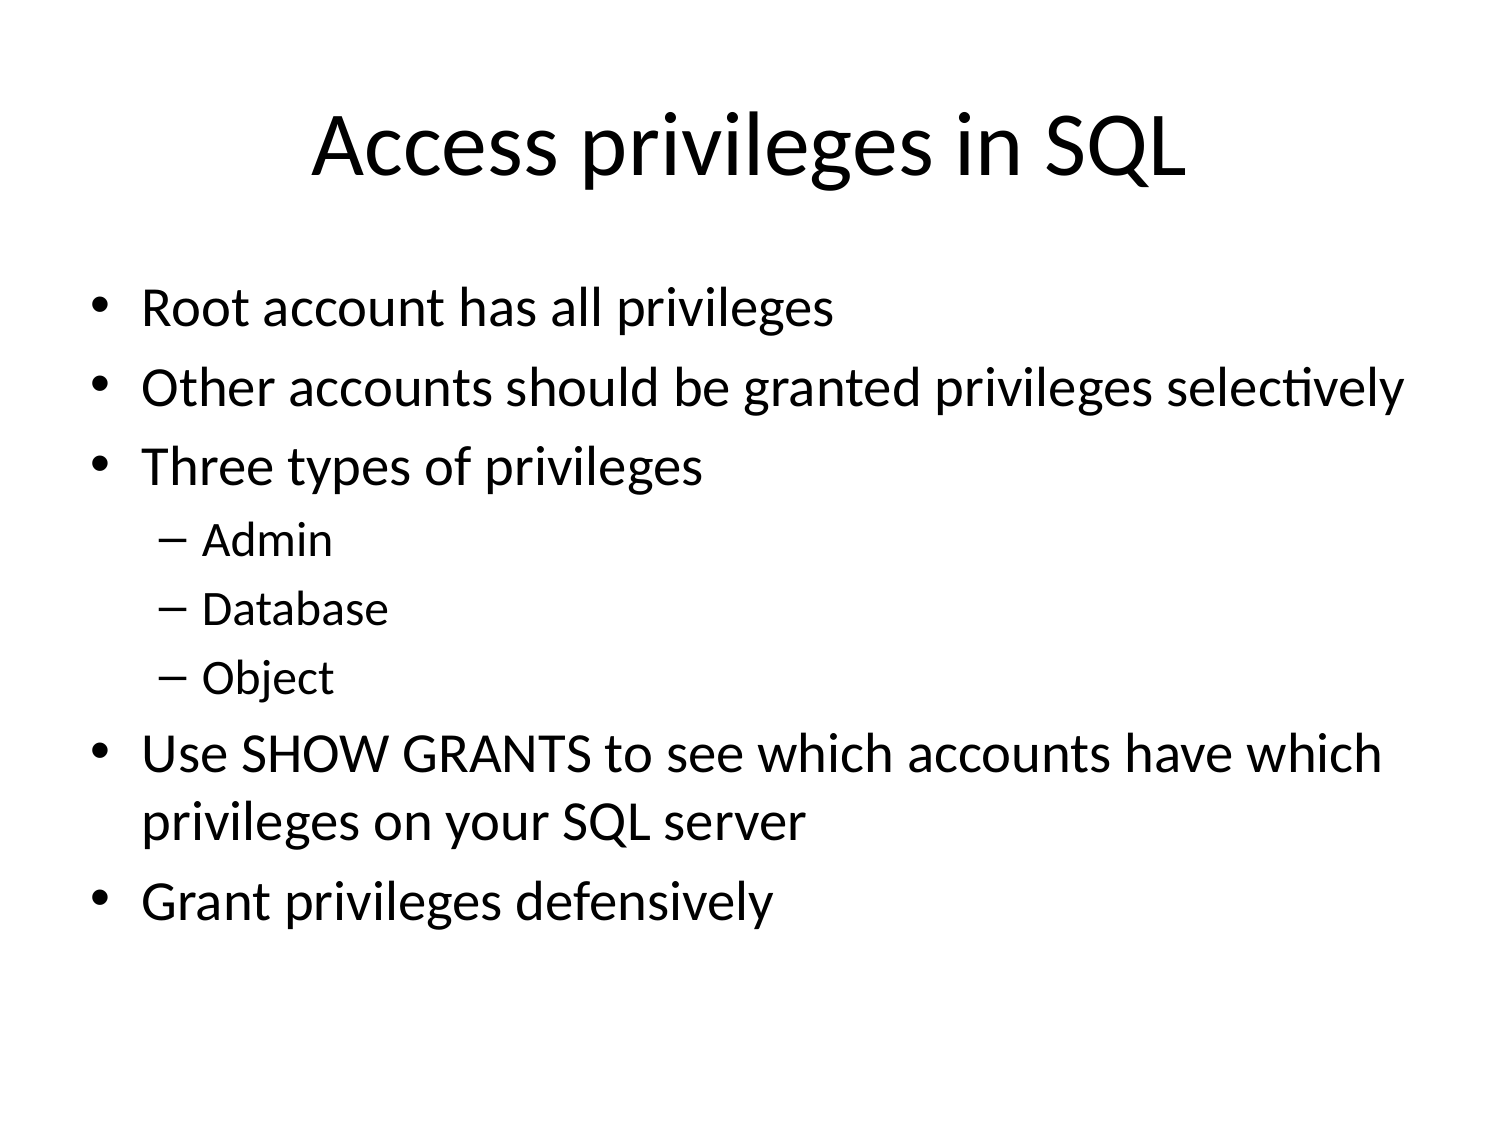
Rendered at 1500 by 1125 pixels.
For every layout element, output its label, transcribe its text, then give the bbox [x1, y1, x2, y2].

title Access privileges in SQL [75, 45, 1425, 233]
list Root account has all privileges Other accounts should be granted privileges selectively Three types of privileges Admin Database Object Use SHOW GRANTS to see which accounts have which privileges on your SQL server Grant privileges defensively [75, 262, 1425, 1005]
